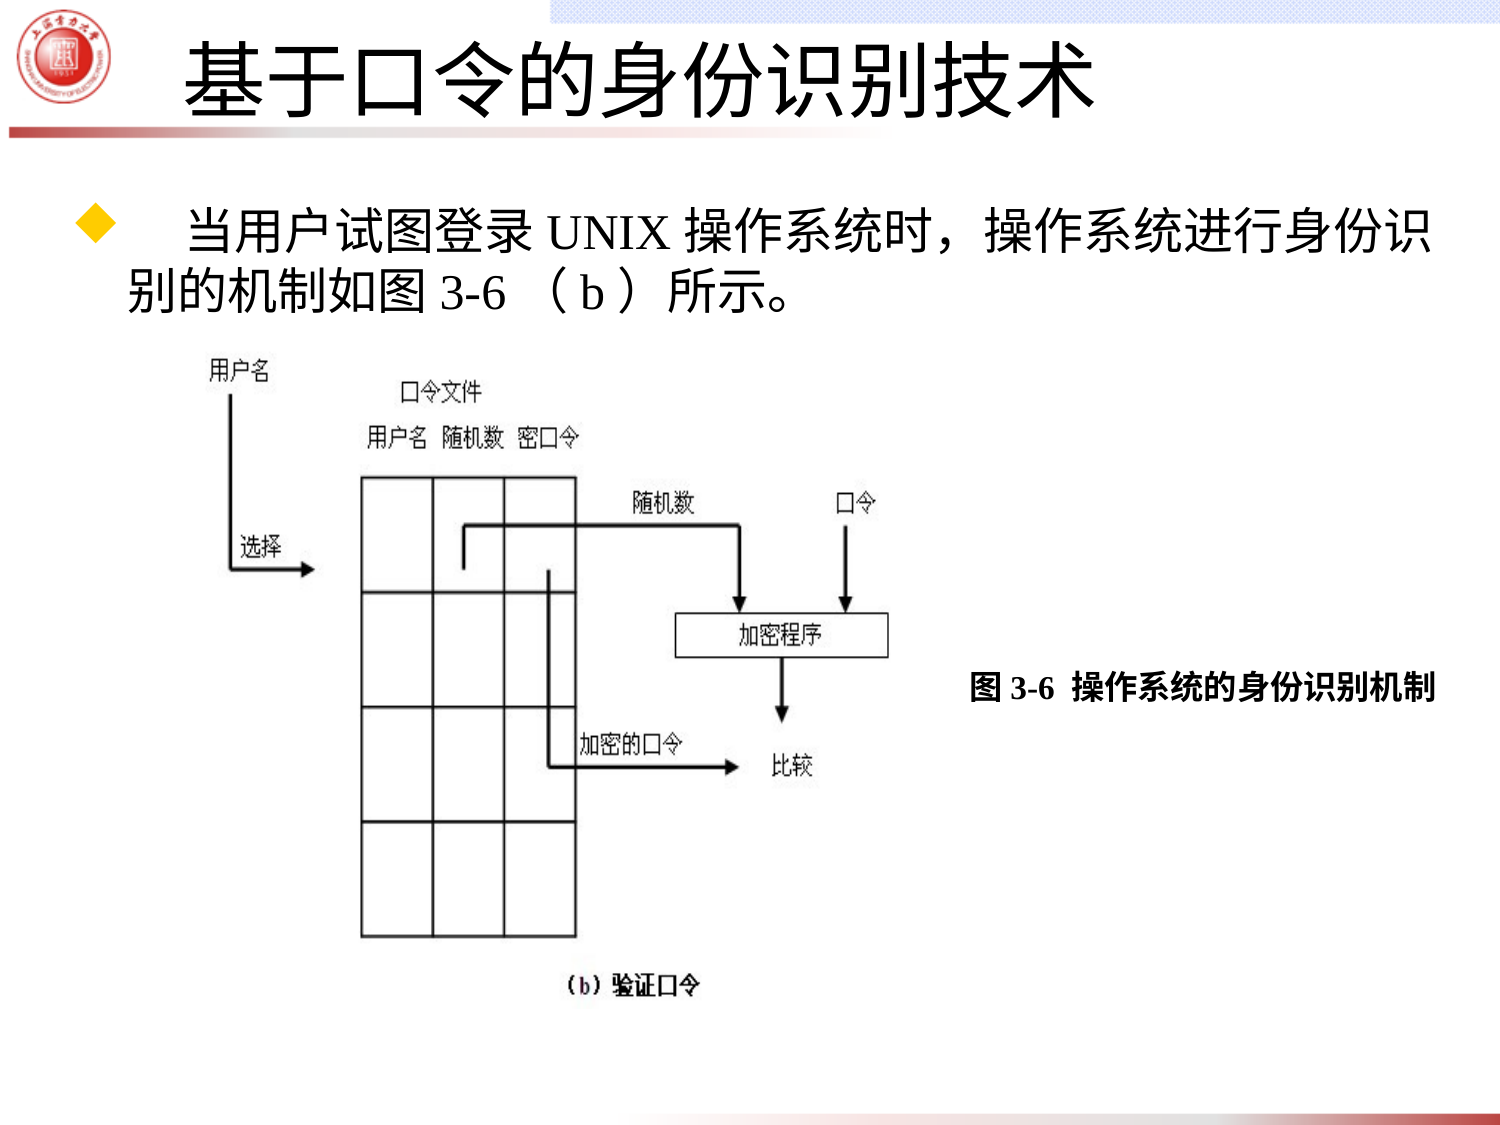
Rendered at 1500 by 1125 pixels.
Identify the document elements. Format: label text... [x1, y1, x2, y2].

text_box 当用户试图登录UNIX操作系统时，操作系统进行身份识别的机制如图3-6（b）所示。 [0, 192, 1449, 328]
picture [0, 0, 1500, 1125]
text_box 基于口令的身份识别技术 [167, 45, 1350, 136]
text_box 图3-6 操作系统的身份识别机制 [954, 659, 1452, 714]
